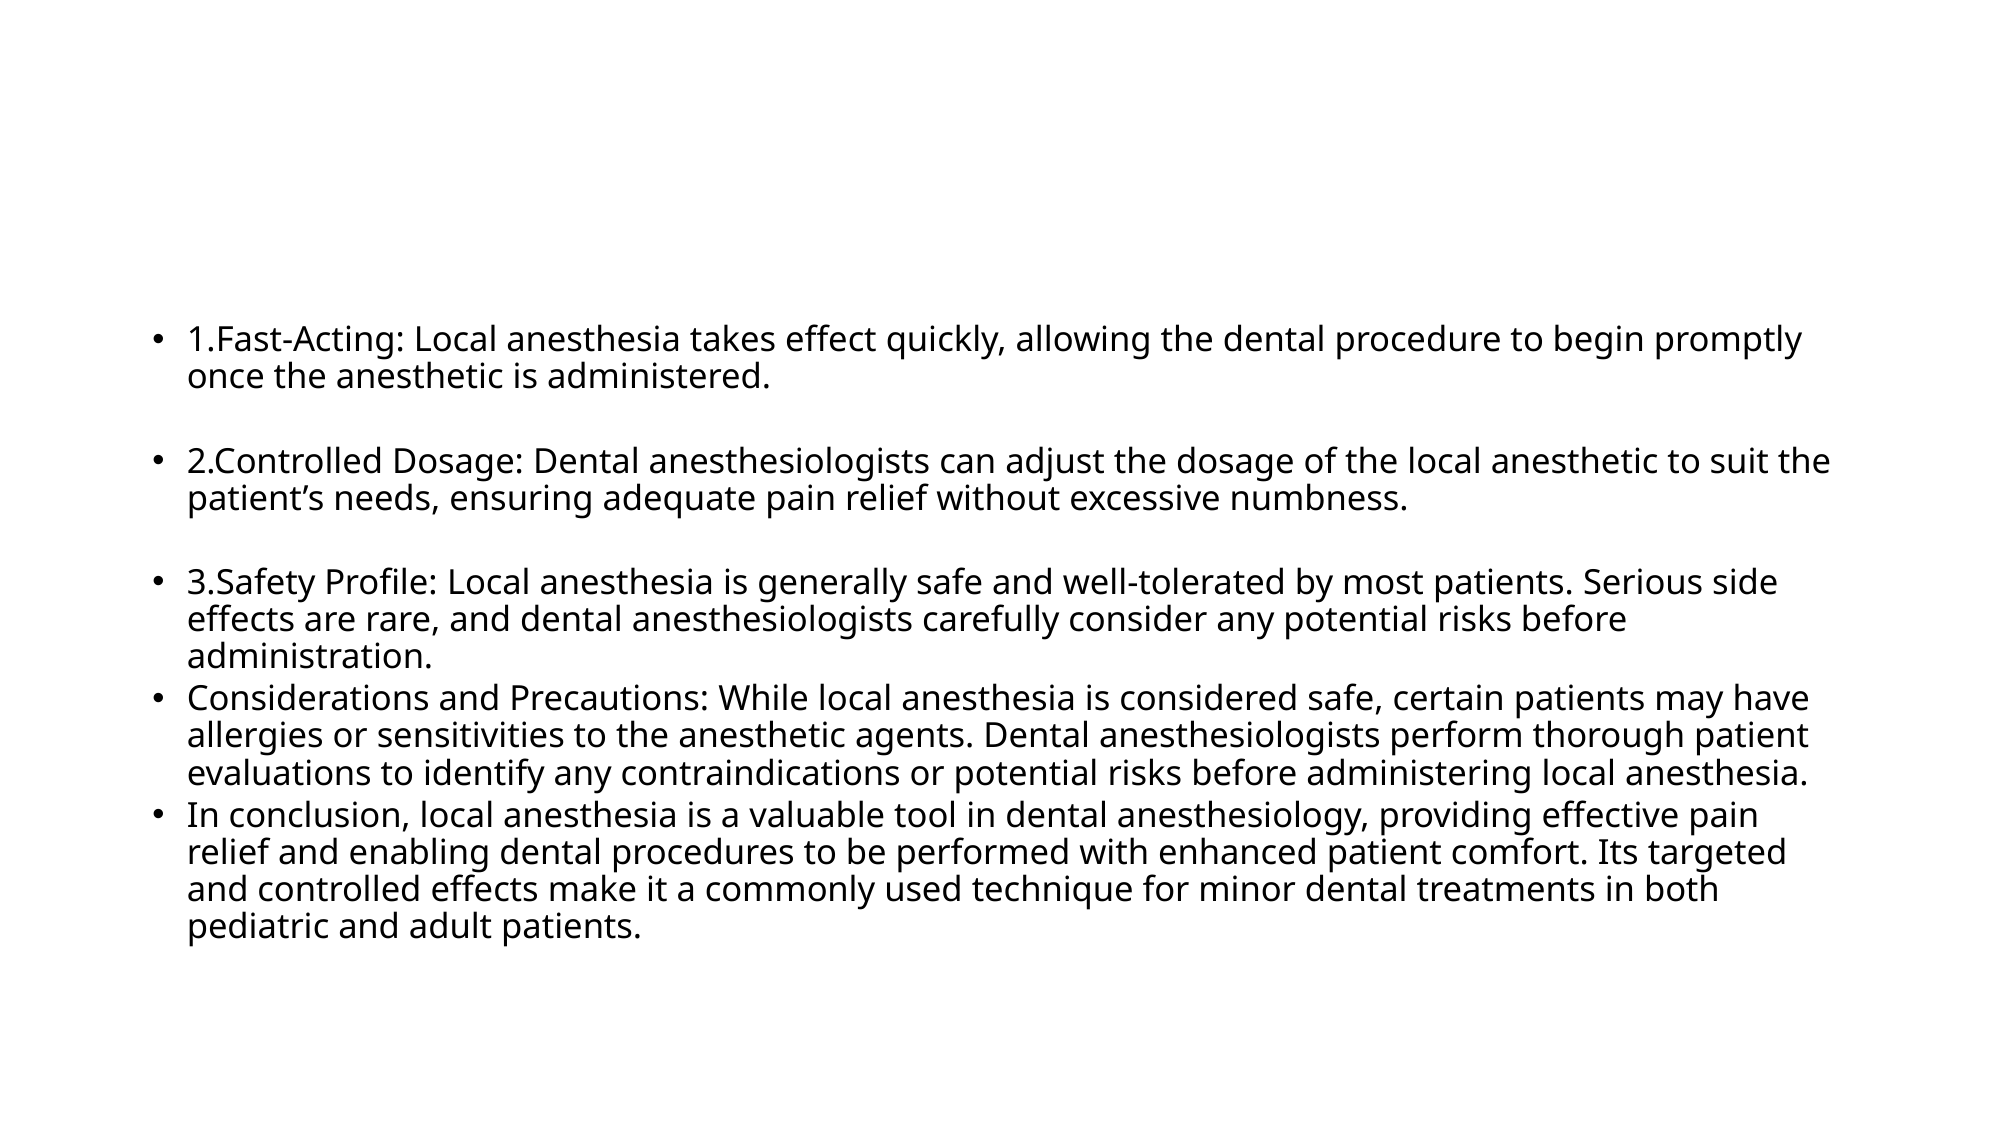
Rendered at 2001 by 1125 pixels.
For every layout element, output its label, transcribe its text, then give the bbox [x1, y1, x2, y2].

list 1.Fast-Acting: Local anesthesia takes effect quickly, allowing the dental procedure to begin promptly once the anesthetic is administered. 2.Controlled Dosage: Dental anesthesiologists can adjust the dosage of the local anesthetic to suit the patient’s needs, ensuring adequate pain relief without excessive numbness. 3.Safety Profile: Local anesthesia is generally safe and well-tolerated by most patients. Serious side effects are rare, and dental anesthesiologists carefully consider any potential risks before administration. Considerations and Precautions: While local anesthesia is considered safe, certain patients may have allergies or sensitivities to the anesthetic agents. Dental anesthesiologists perform thorough patient evaluations to identify any contraindications or potential risks before administering local anesthesia. In conclusion, local anesthesia is a valuable tool in dental anesthesiology, providing effective pain relief and enabling dental procedures to be performed with enhanced patient comfort. Its targeted and controlled effects make it a commonly used technique for minor dental treatments in both pediatric and adult patients. [137, 299, 1863, 1014]
